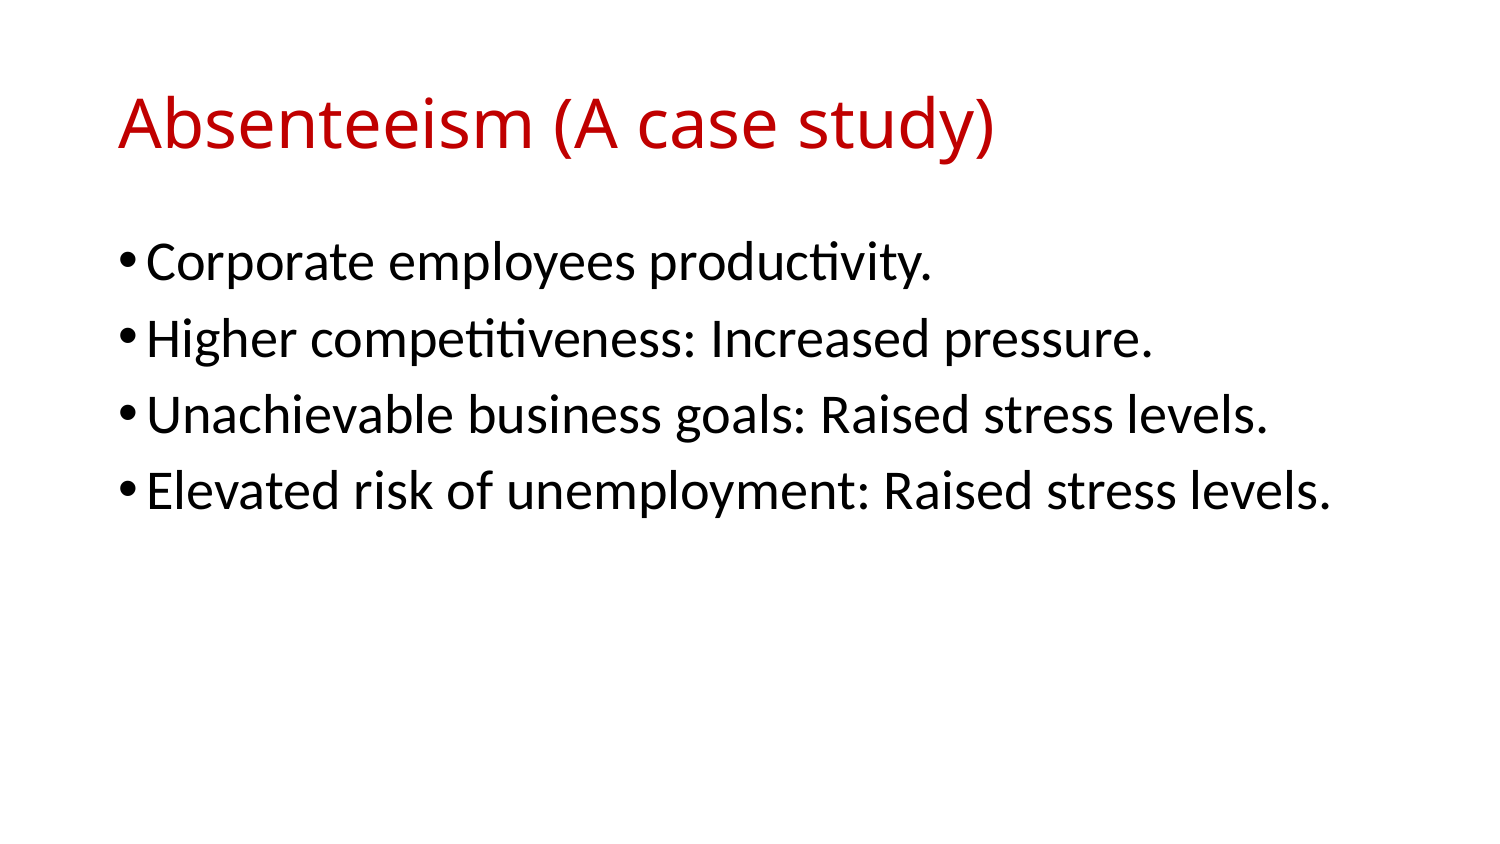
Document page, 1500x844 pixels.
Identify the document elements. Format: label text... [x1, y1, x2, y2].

title Absenteeism (A case study) [103, 44, 1397, 208]
list Corporate employees productivity. Higher competitiveness: Increased pressure. Unachievable business goals: Raised stress levels. Elevated risk of unemployment: Raised stress levels. [103, 224, 1397, 760]
